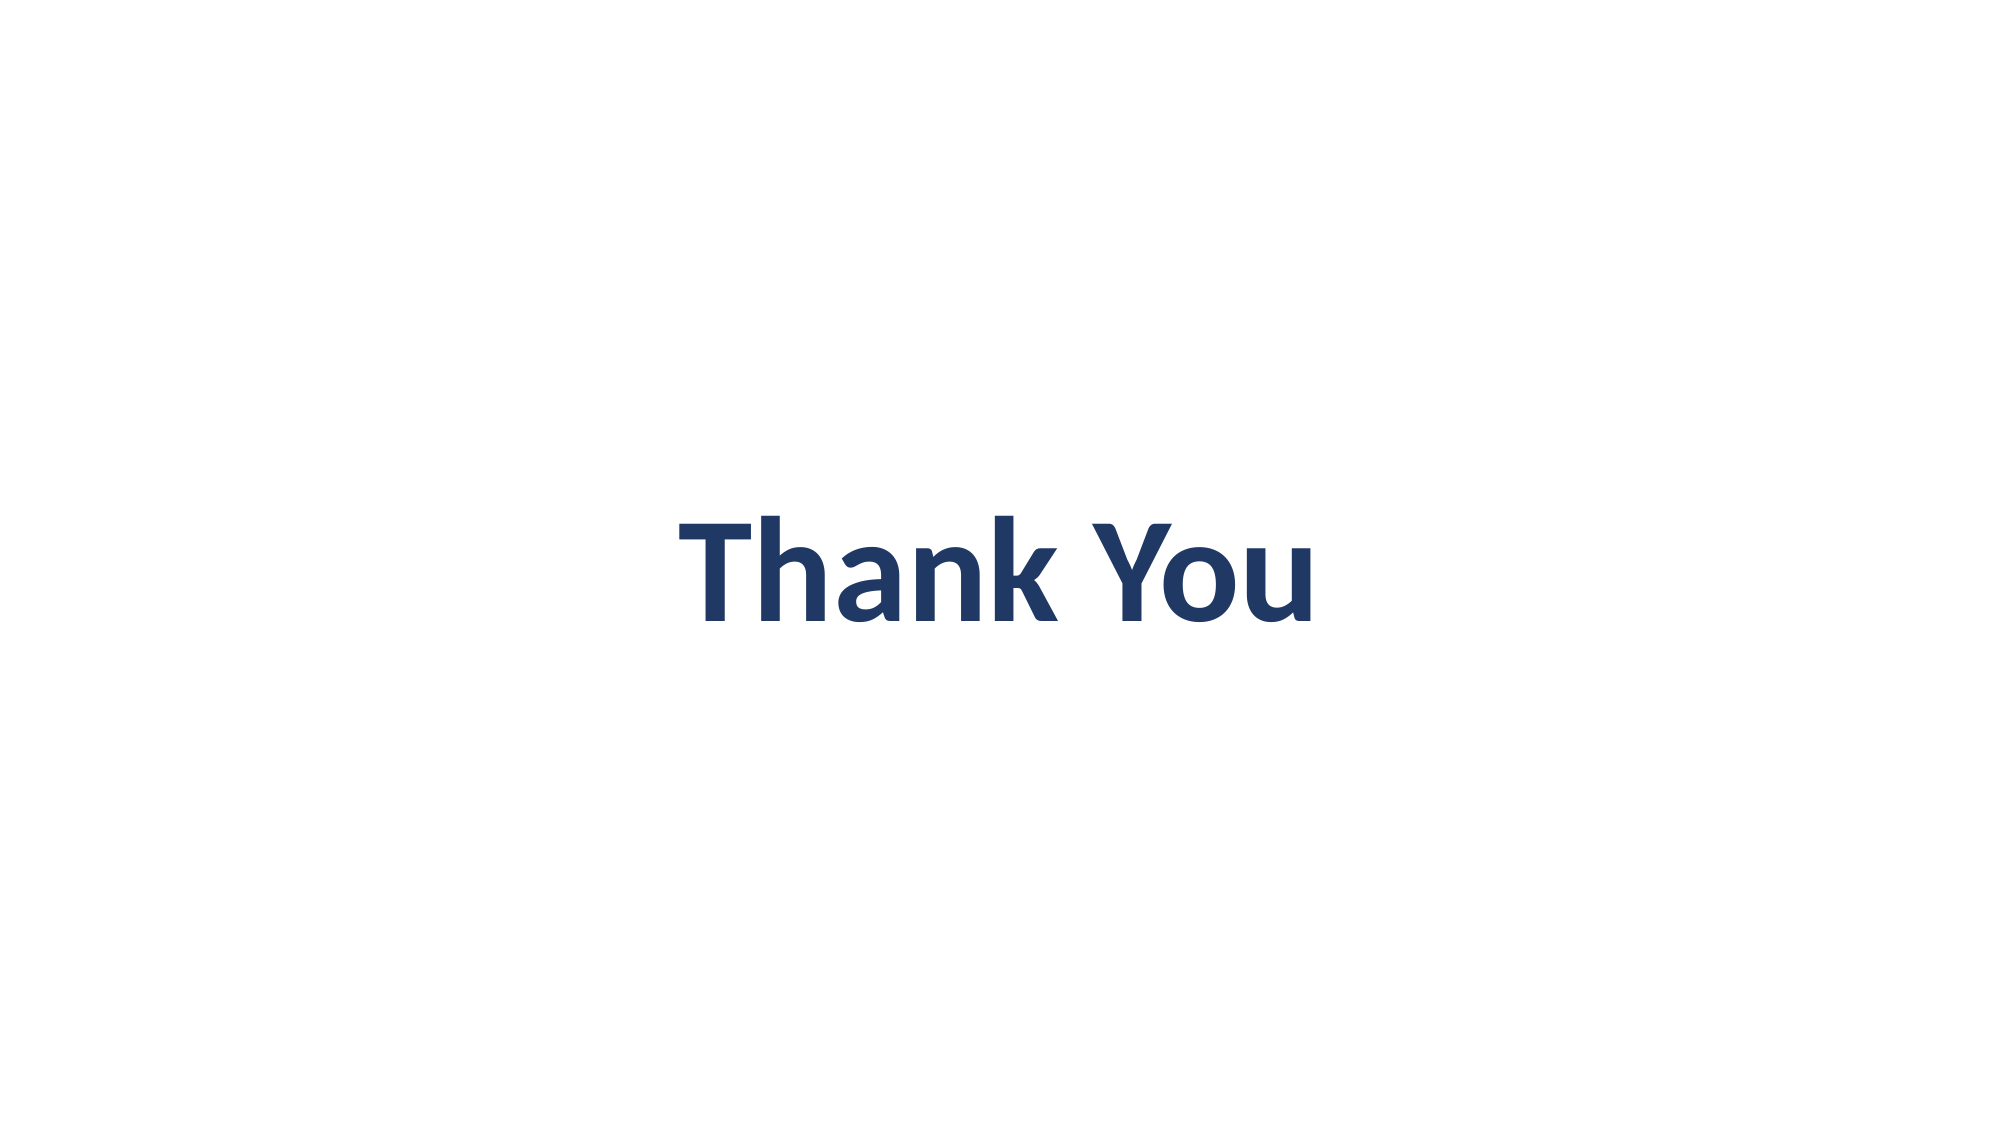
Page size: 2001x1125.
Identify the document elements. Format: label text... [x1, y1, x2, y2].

text_box Thank You [663, 464, 1337, 661]
